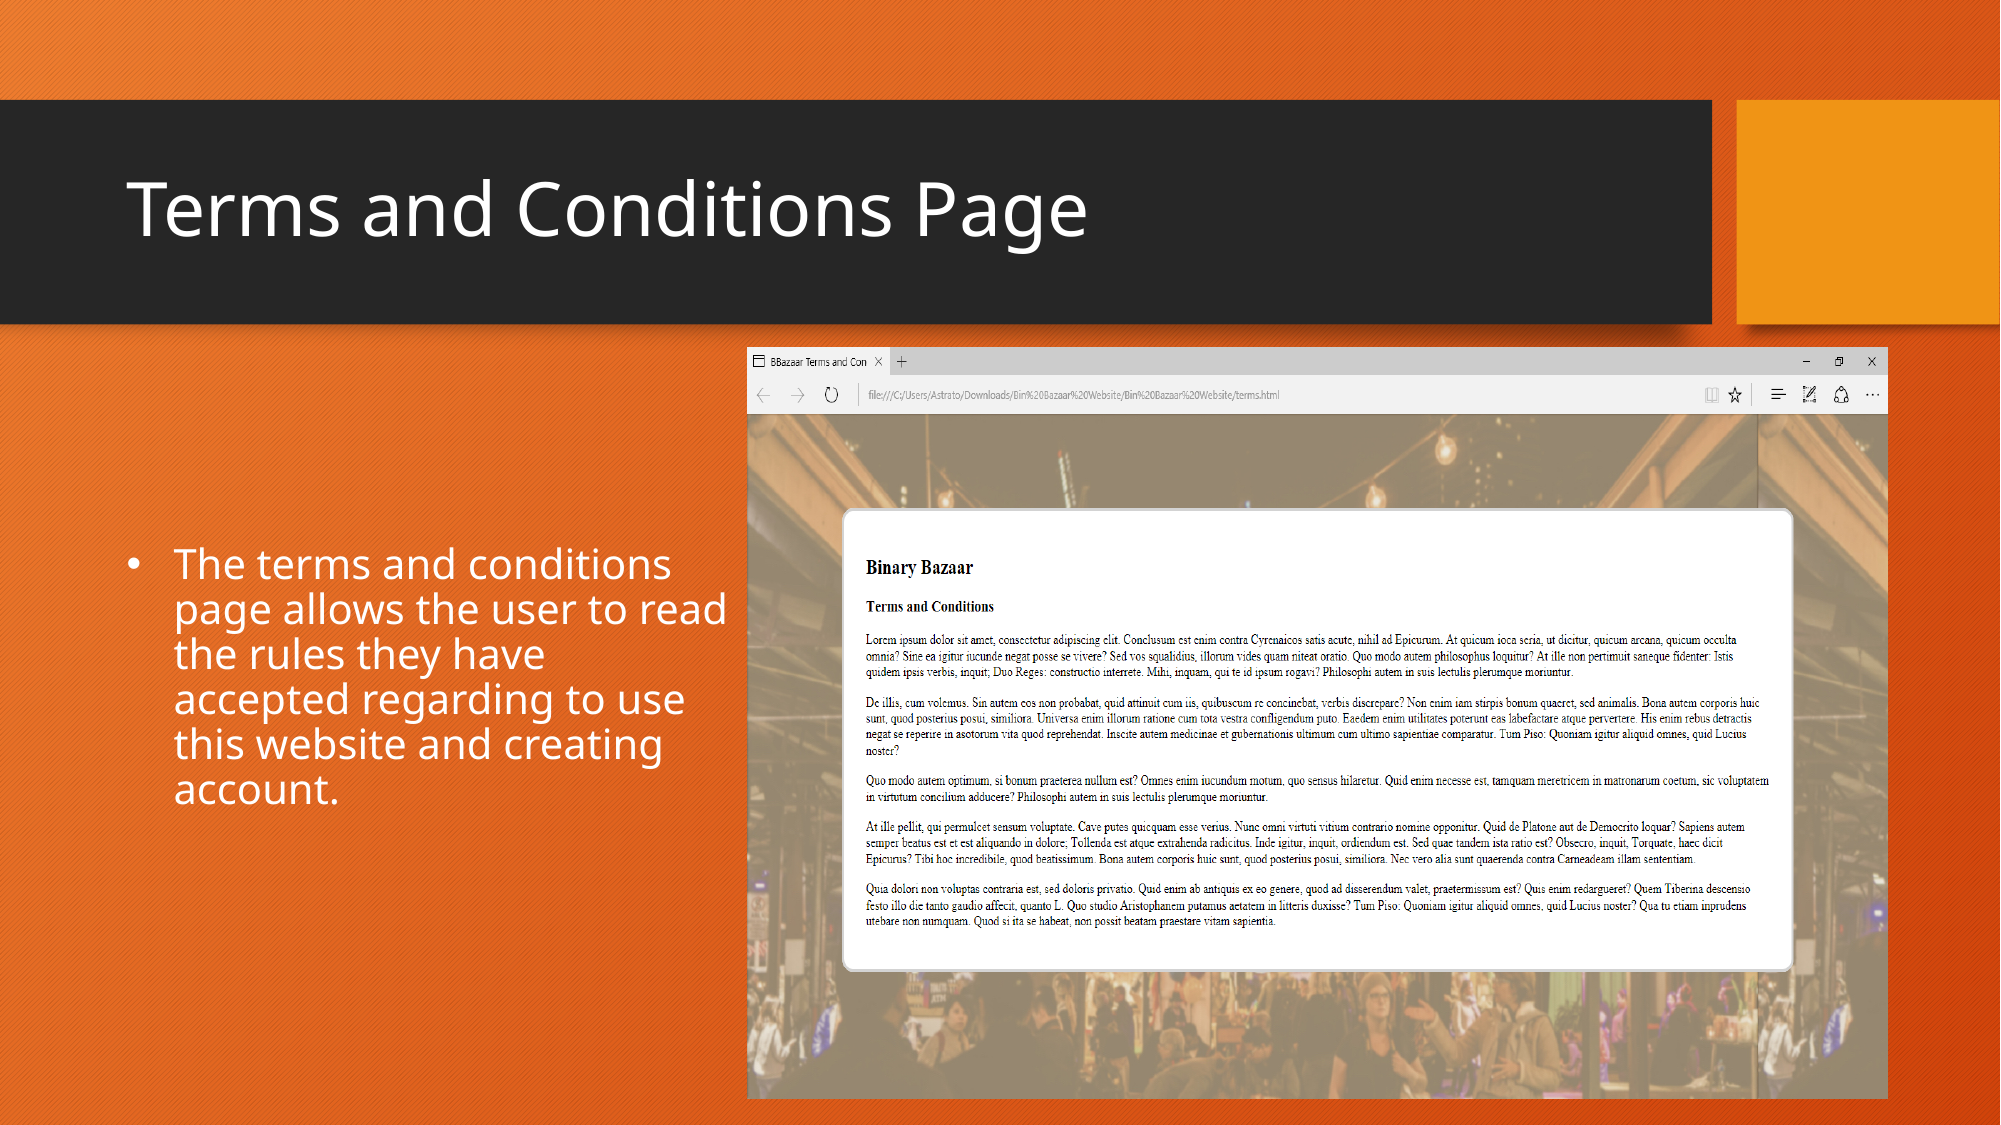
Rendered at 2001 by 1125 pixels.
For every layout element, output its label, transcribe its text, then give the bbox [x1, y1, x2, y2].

title Terms and Conditions Page [111, 123, 1689, 301]
list The terms and conditions page allows the user to read the rules they have accepted regarding to use this website and creating account. [111, 383, 747, 974]
picture [0, 325, 2000, 1099]
